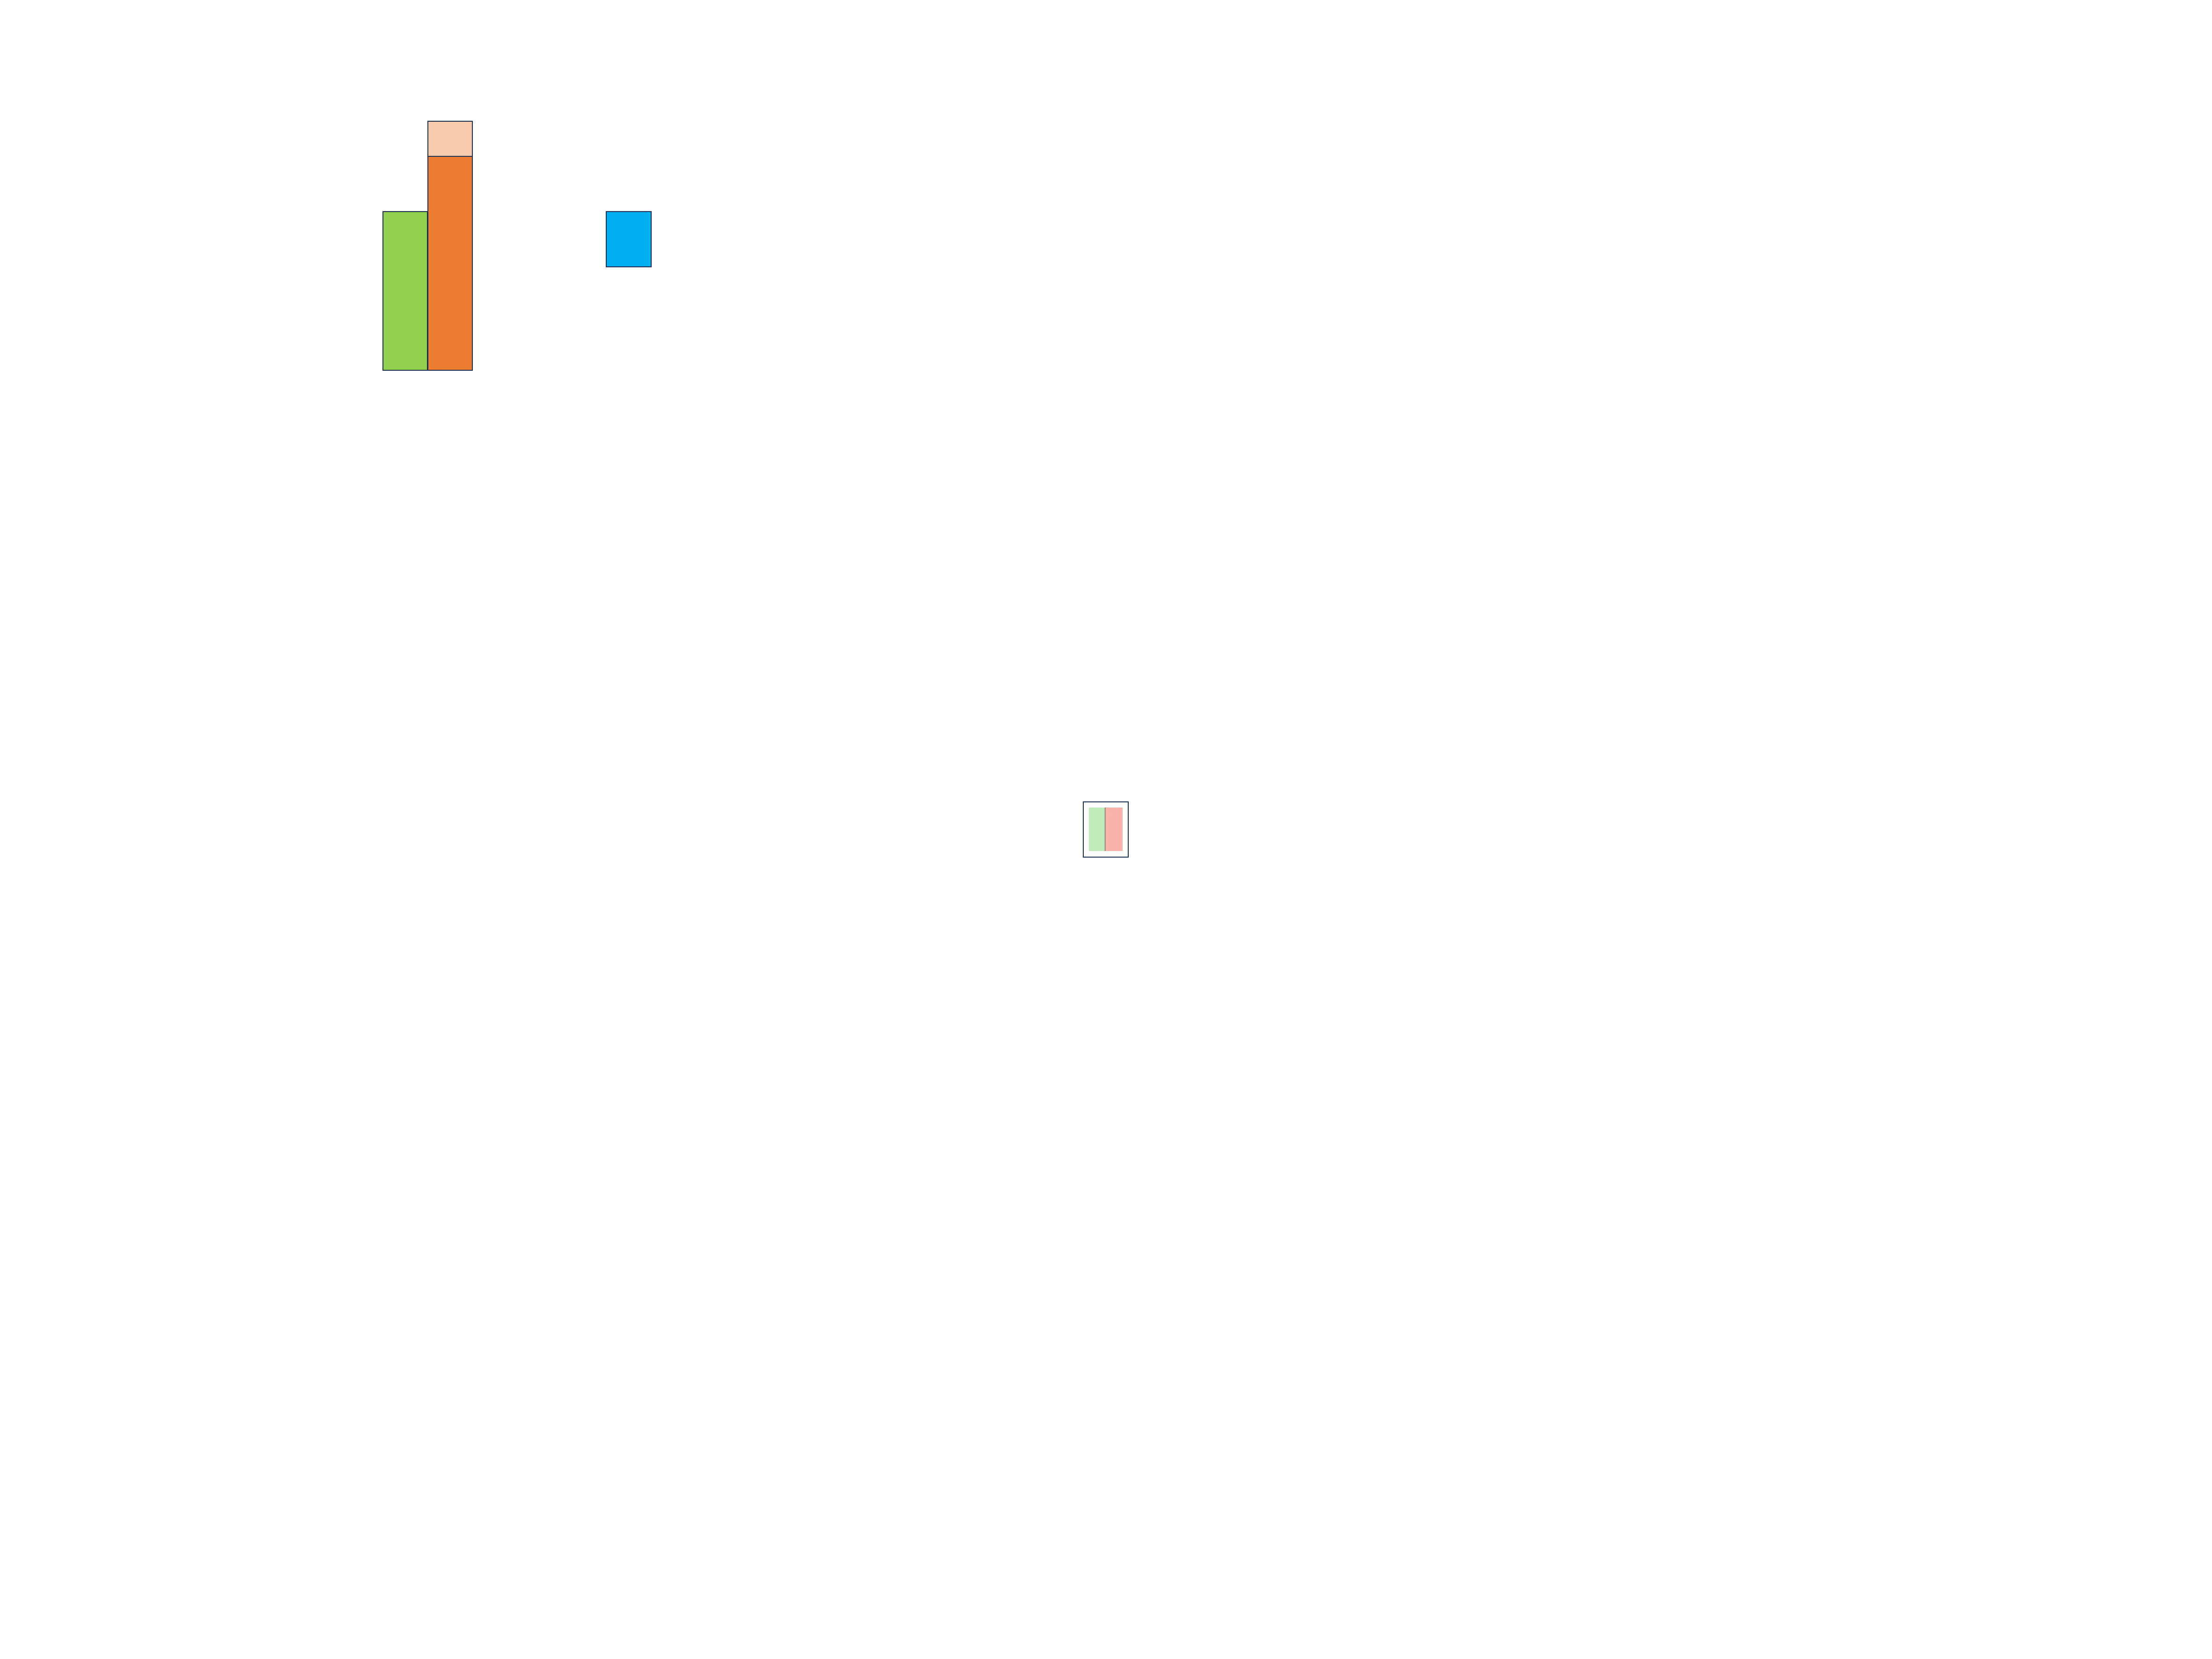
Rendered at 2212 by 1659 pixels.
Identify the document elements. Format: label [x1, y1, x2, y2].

text_box [427, 156, 473, 371]
text_box [606, 211, 652, 267]
text_box [1083, 801, 1129, 858]
text_box [427, 121, 473, 156]
text_box [382, 211, 428, 371]
picture [1089, 807, 1123, 851]
